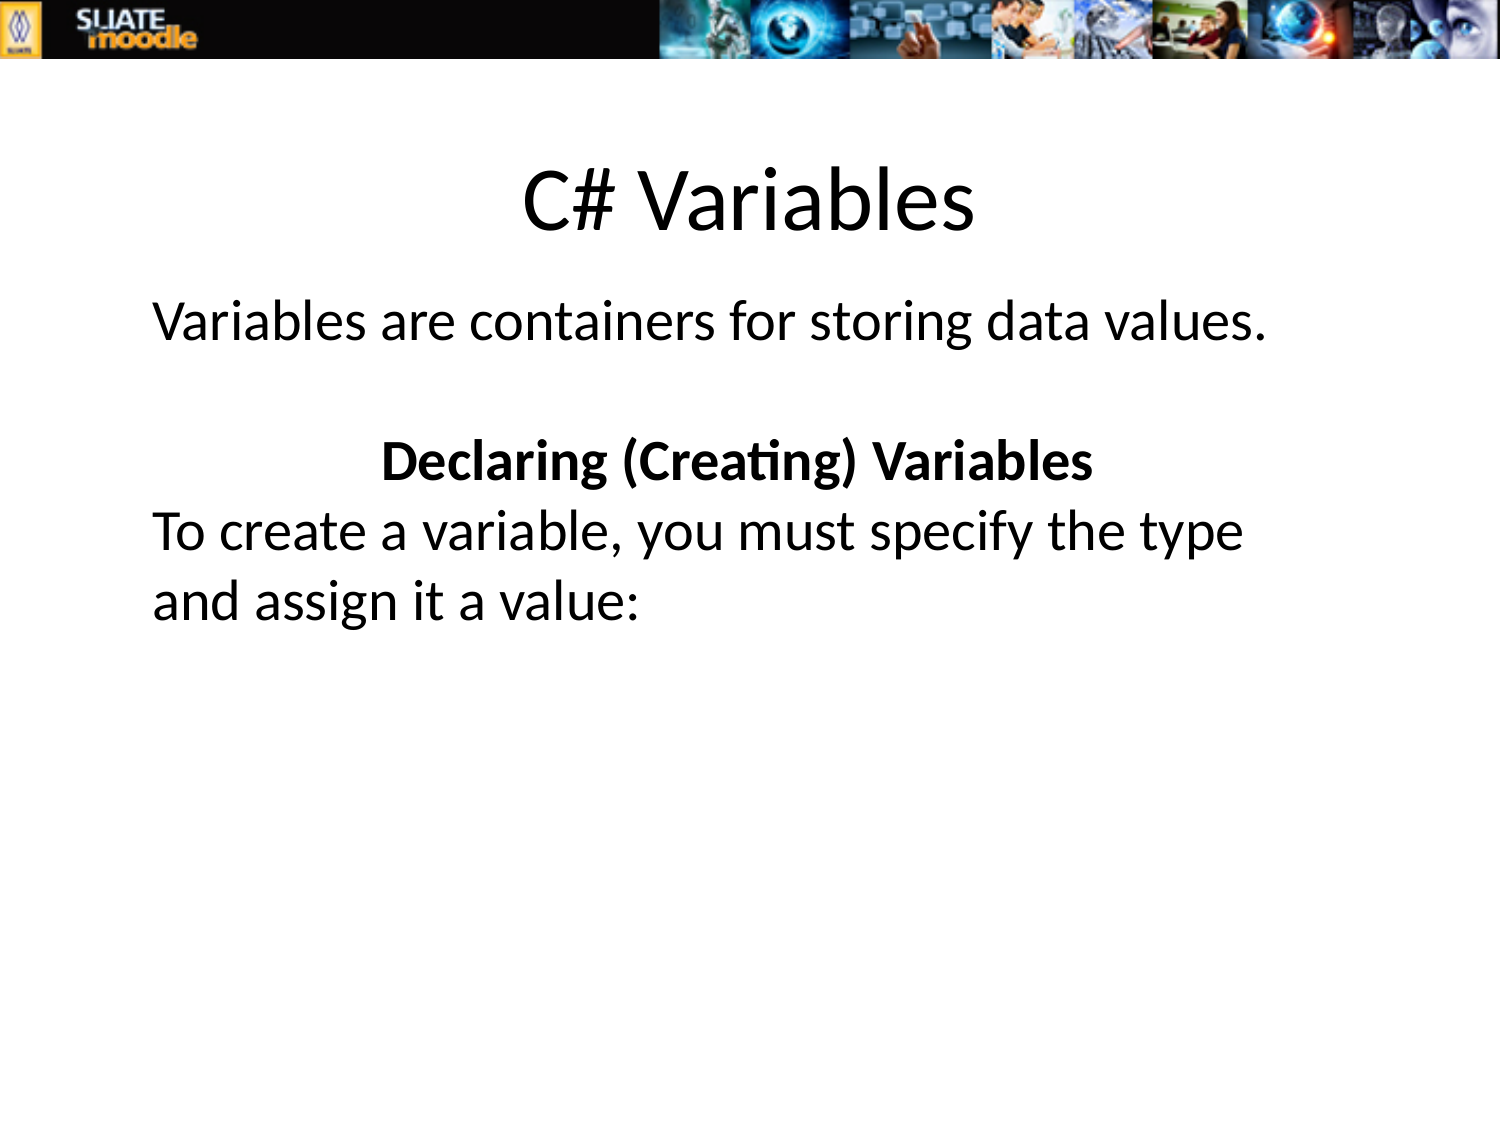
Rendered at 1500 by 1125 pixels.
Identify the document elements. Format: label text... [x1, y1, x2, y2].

picture [0, 0, 1500, 59]
text_box Variables are containers for storing data values. Declaring (Creating) Variables To create a variable, you must specify the type and assign it a value: [137, 275, 1338, 640]
title C# Variables [75, 99, 1425, 288]
